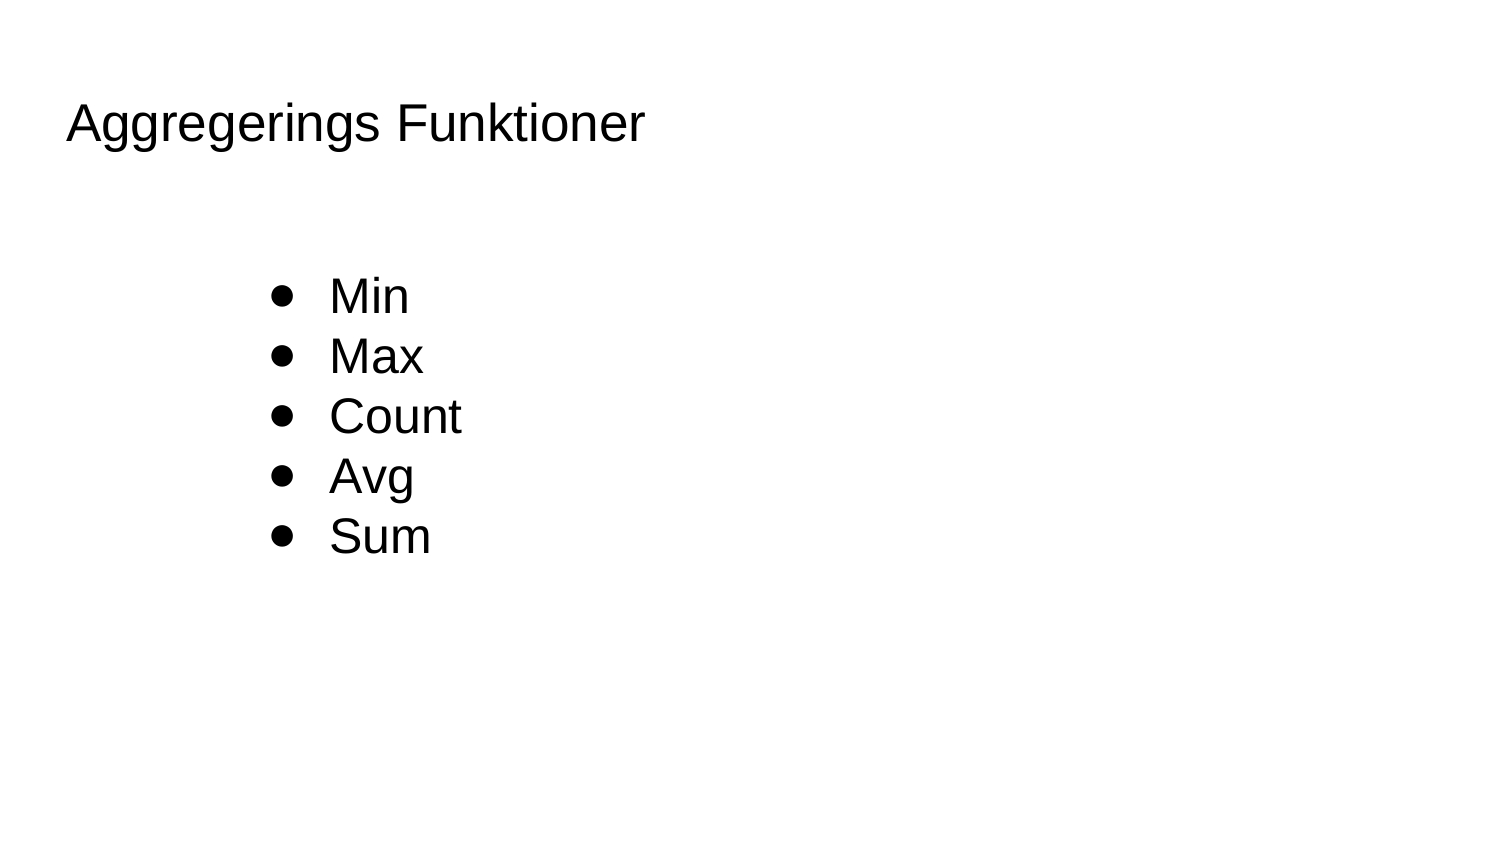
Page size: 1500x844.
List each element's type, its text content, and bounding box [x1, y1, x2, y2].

title Aggregerings Funktioner [51, 72, 1449, 167]
text_box Min Max Count Avg Sum [239, 248, 1500, 579]
